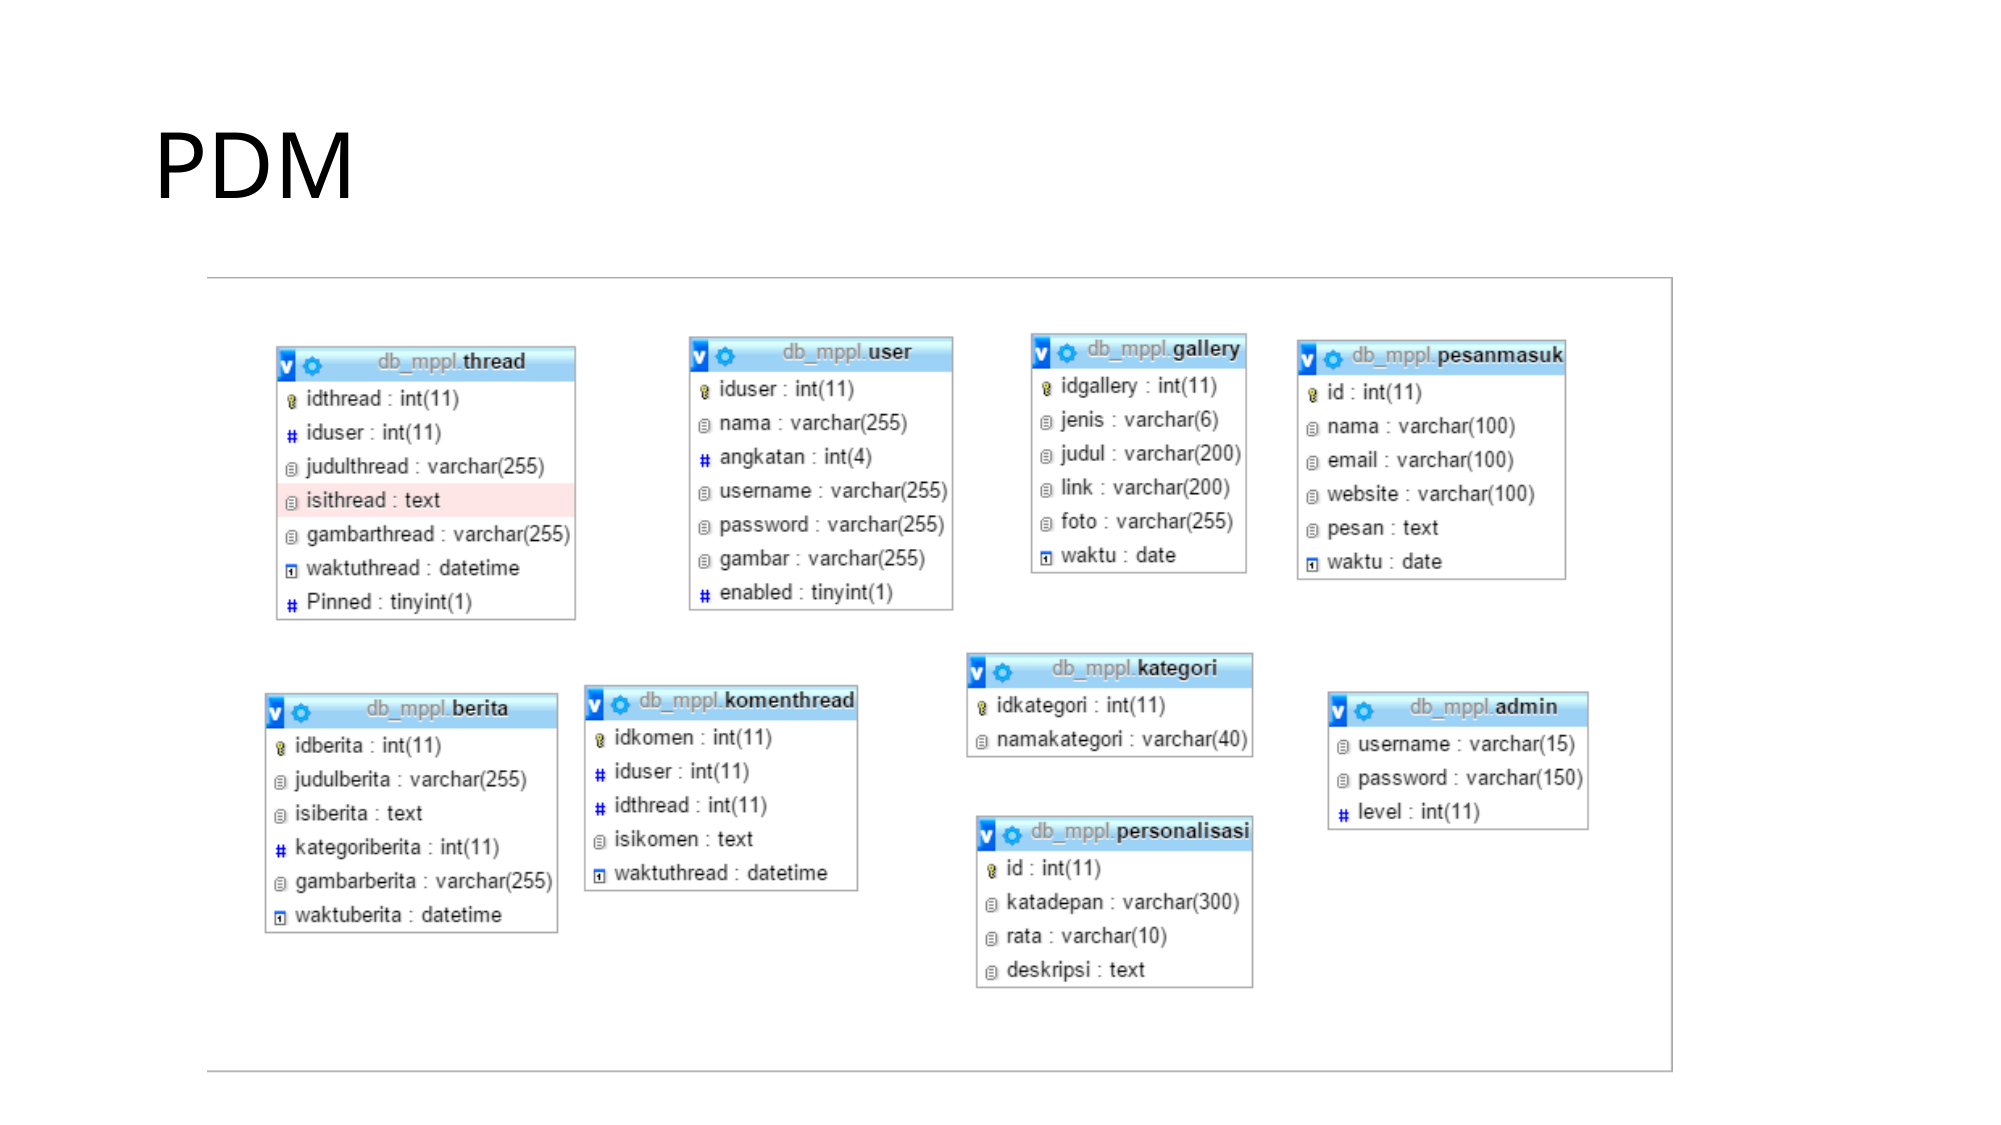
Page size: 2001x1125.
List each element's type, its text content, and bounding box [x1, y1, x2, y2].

picture [207, 277, 1673, 1074]
title PDM [137, 59, 1863, 278]
